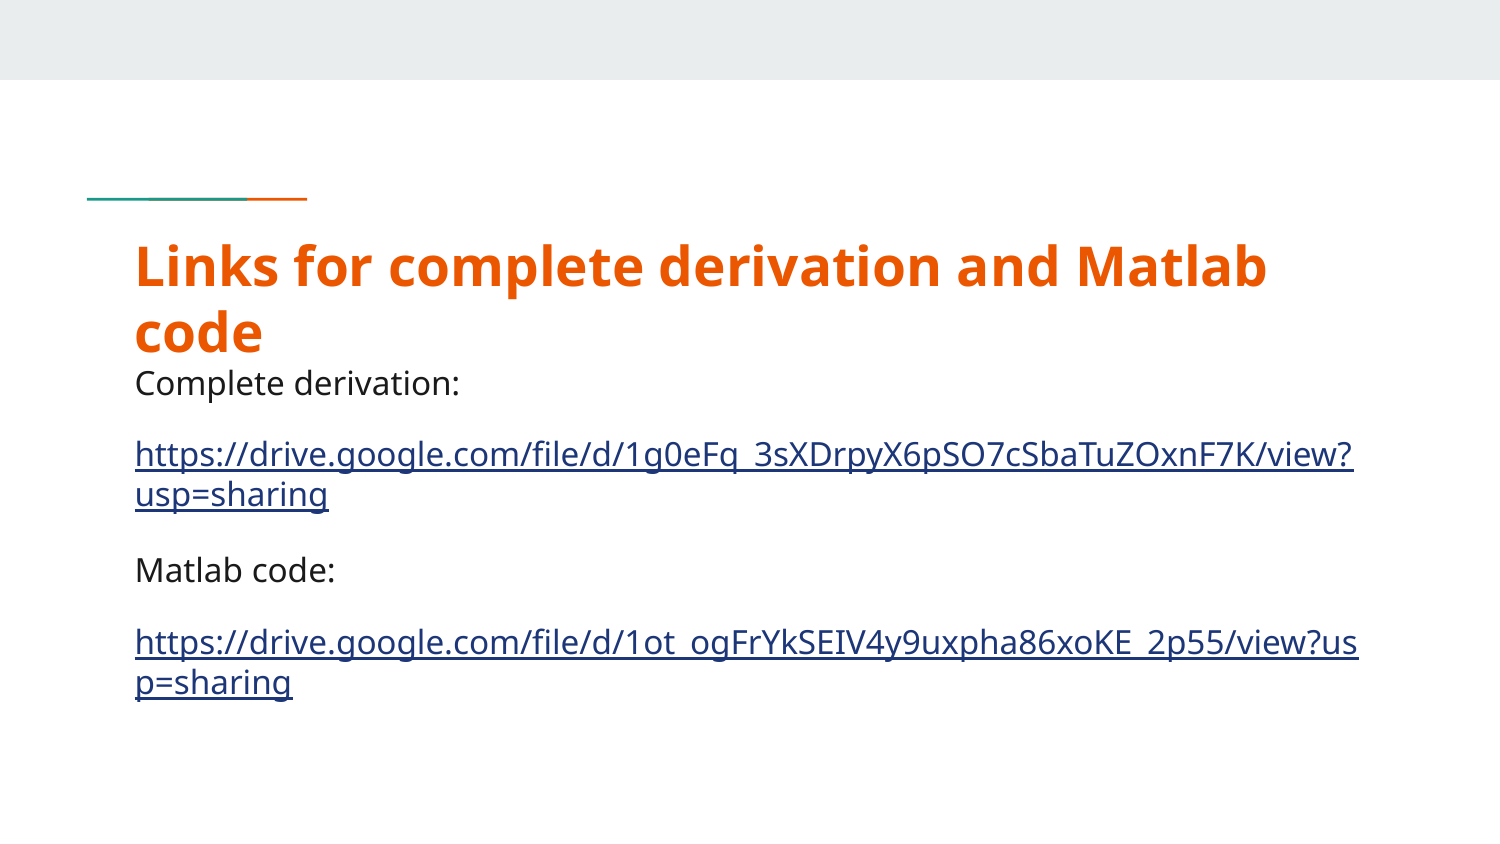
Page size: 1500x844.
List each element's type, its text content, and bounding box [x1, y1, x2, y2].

list Complete derivation: https://drive.google.com/file/d/1g0eFq_3sXDrpyX6pSO7cSbaTuZOxnF7K/view?usp=sharing Matlab code: https://drive.google.com/file/d/1ot_ogFrYkSEIV4y9uxpha86xoKE_2p55/view?usp=sharing [119, 341, 1381, 795]
title Links for complete derivation and Matlab code [119, 216, 1381, 305]
